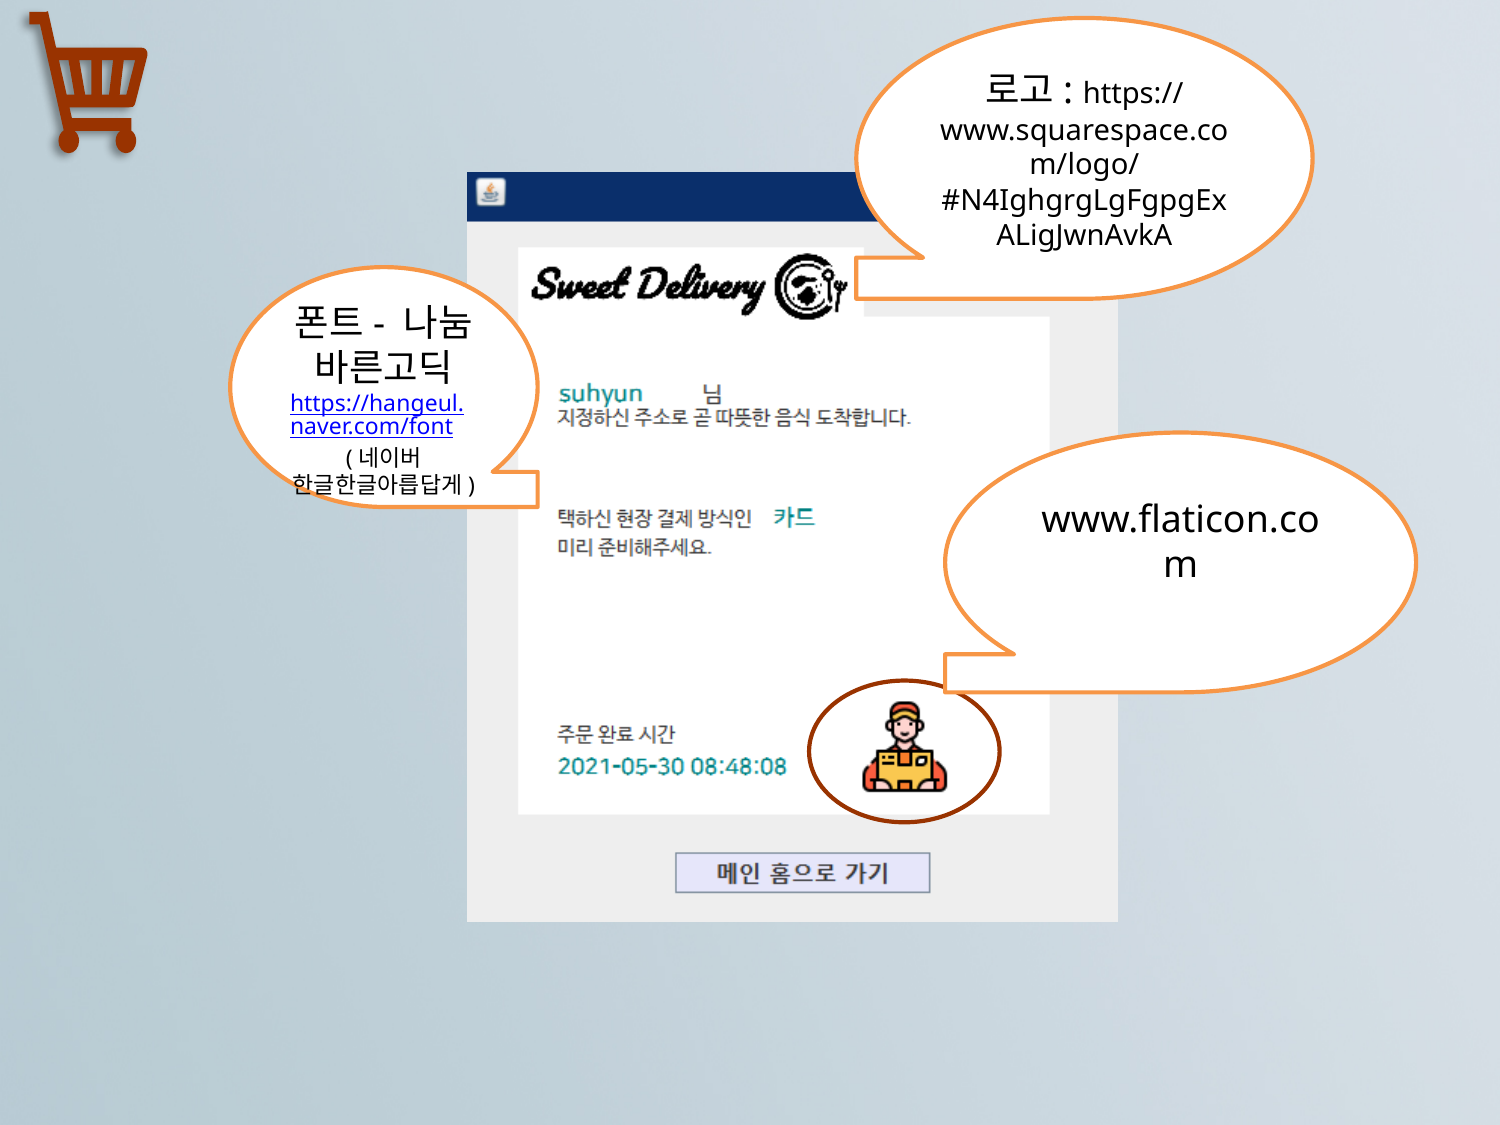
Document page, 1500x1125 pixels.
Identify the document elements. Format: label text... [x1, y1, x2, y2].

text_box 로고: https://www.squarespace.com/logo/#N4IghgrgLgFgpgExALigJwnAvkA [854, 15, 1315, 299]
text_box [27, 9, 150, 156]
text_box www.flaticon.com [1122, 430, 1419, 695]
text_box 폰트- 나눔 바른고딕 https://hangeul.naver.com/font (네이버 한글한글아릅답게) [228, 265, 462, 510]
picture [0, 0, 1500, 1125]
